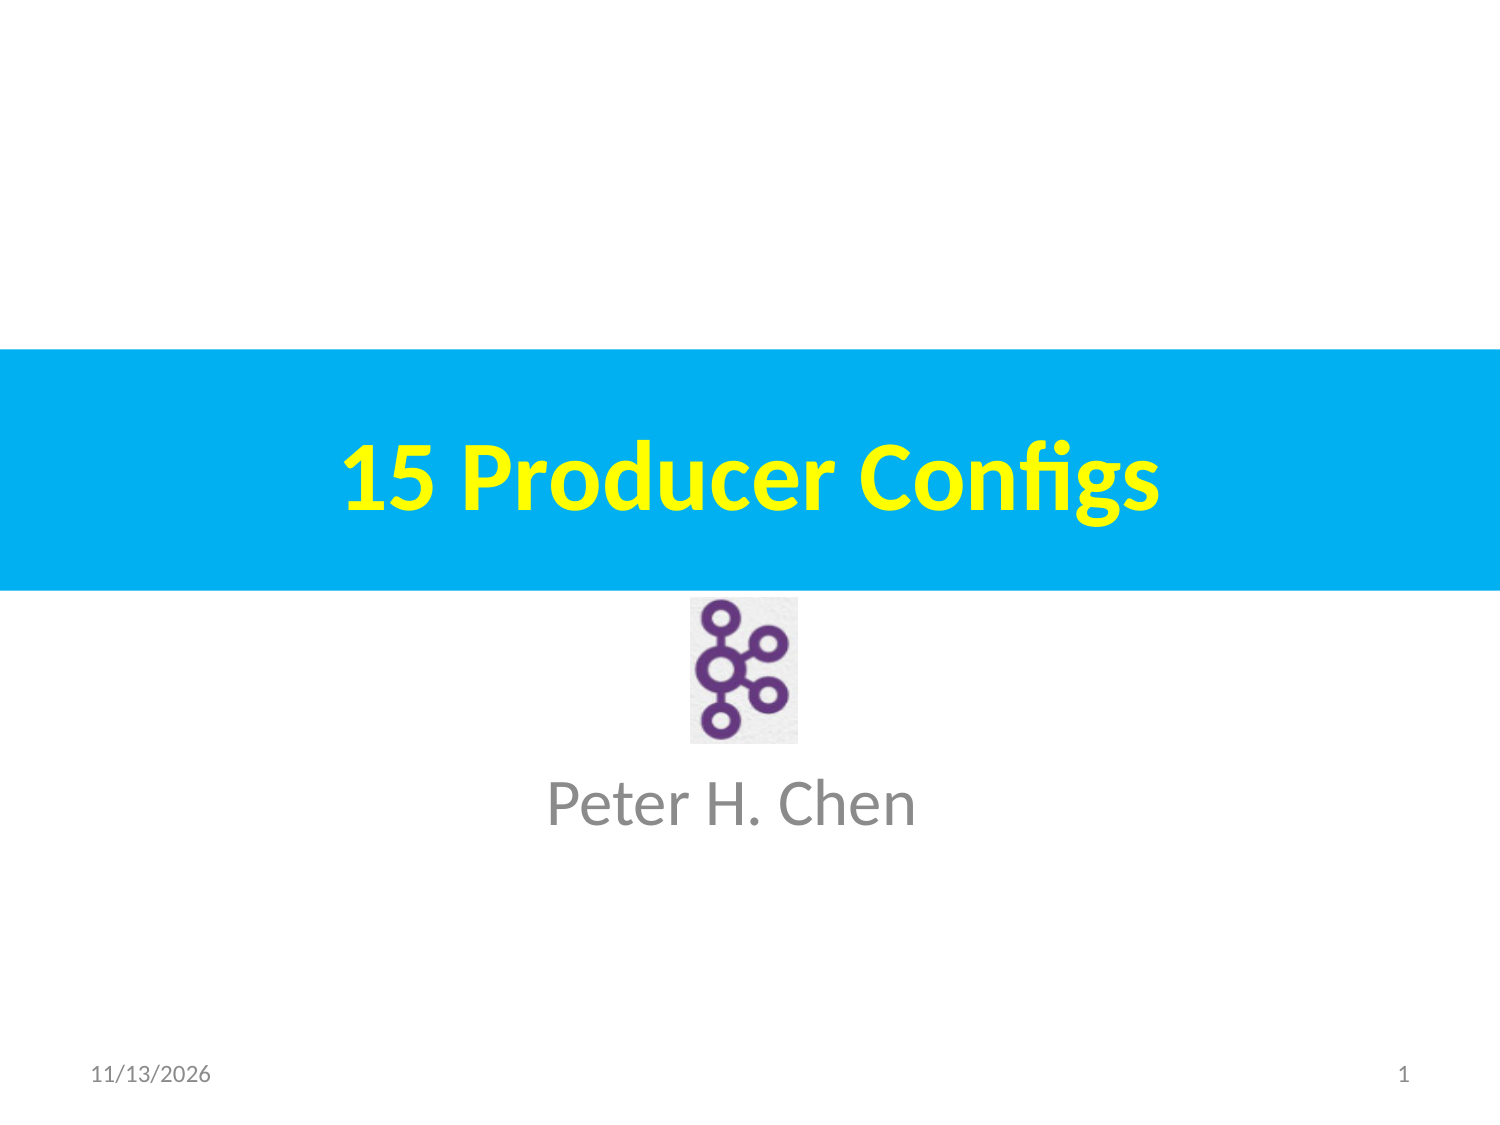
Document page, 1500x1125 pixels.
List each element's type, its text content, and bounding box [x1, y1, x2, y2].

slide_number 1 [1074, 1042, 1425, 1103]
subtitle Peter H. Chen [206, 751, 1257, 866]
picture [690, 597, 798, 744]
title 15 Producer Configs [0, 349, 1500, 591]
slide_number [75, 1042, 425, 1103]
